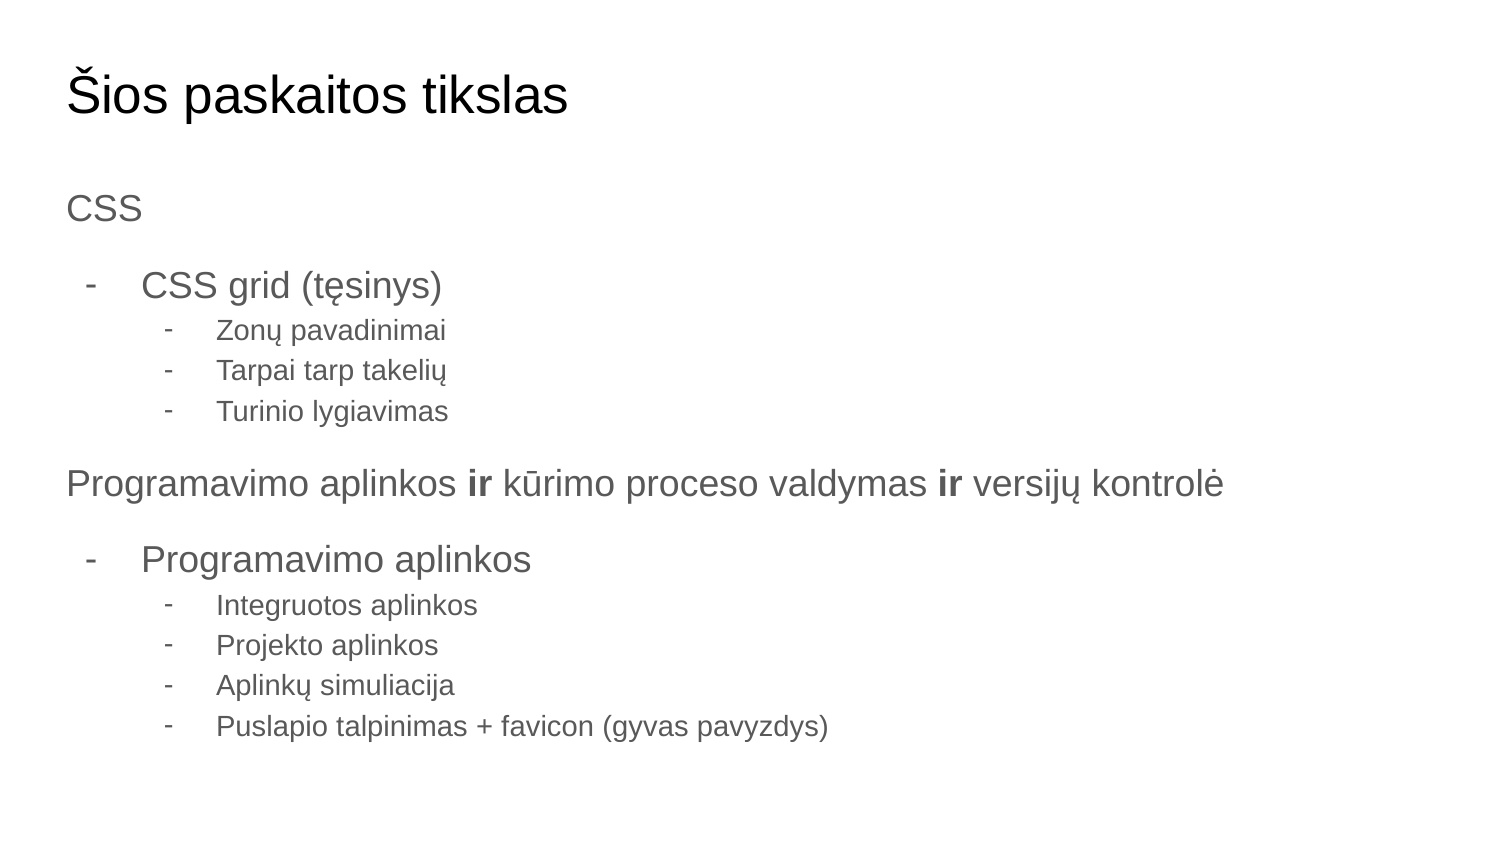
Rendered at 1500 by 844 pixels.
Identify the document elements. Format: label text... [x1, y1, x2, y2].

list CSS CSS grid (tęsinys) Zonų pavadinimai Tarpai tarp takelių Turinio lygiavimas Programavimo aplinkos ir kūrimo proceso valdymas ir versijų kontrolė Programavimo aplinkos Integruotos aplinkos Projekto aplinkos Aplinkų simuliacija Puslapio talpinimas + favicon (gyvas pavyzdys) [51, 162, 1449, 809]
title Šios paskaitos tikslas [51, 45, 1449, 140]
